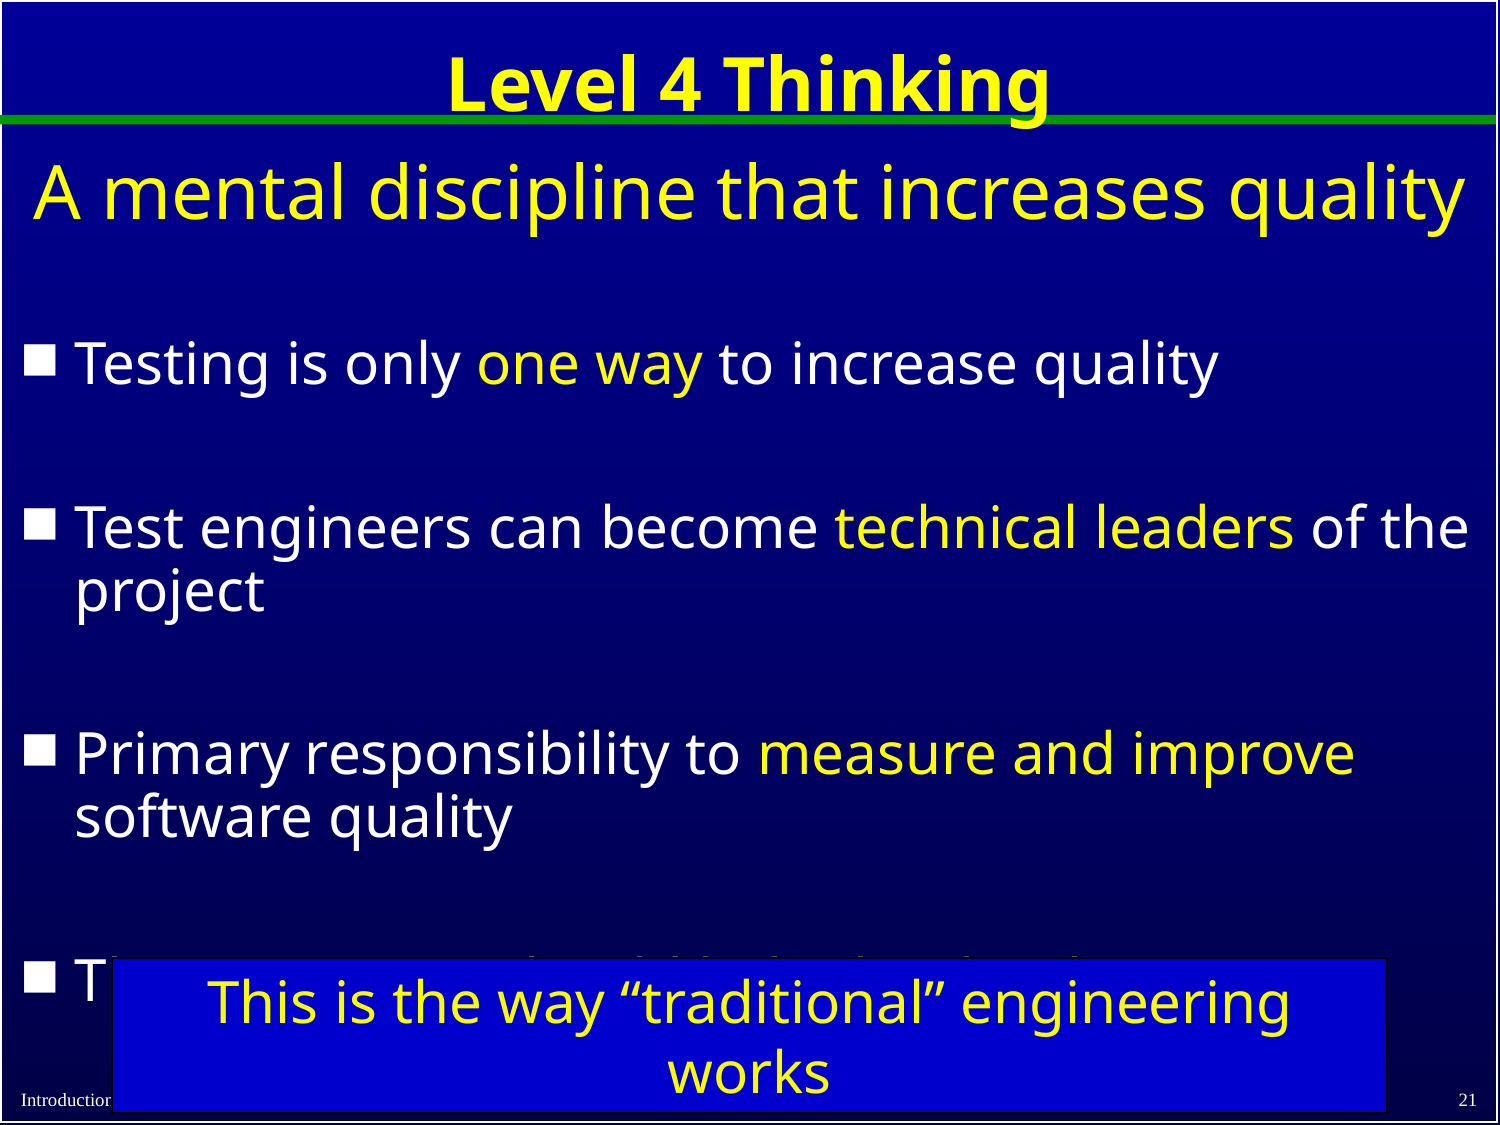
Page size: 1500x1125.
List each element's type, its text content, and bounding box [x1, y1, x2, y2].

slide_number 21 [1179, 1074, 1493, 1119]
text_box This is the way “traditional” engineering works [112, 957, 1388, 1113]
footer © Ammann & Offutt [673, 1113, 1149, 1119]
list A mental discipline that increases quality Testing is only one way to increase quality Test engineers can become technical leaders of the project Primary responsibility to measure and improve software quality Their expertise should help the developers [12, 147, 1488, 990]
title Level 4 Thinking [7, 15, 1493, 159]
slide_number Introduction to Software Testing, Edition 2 (Ch 1) [5, 1077, 637, 1119]
